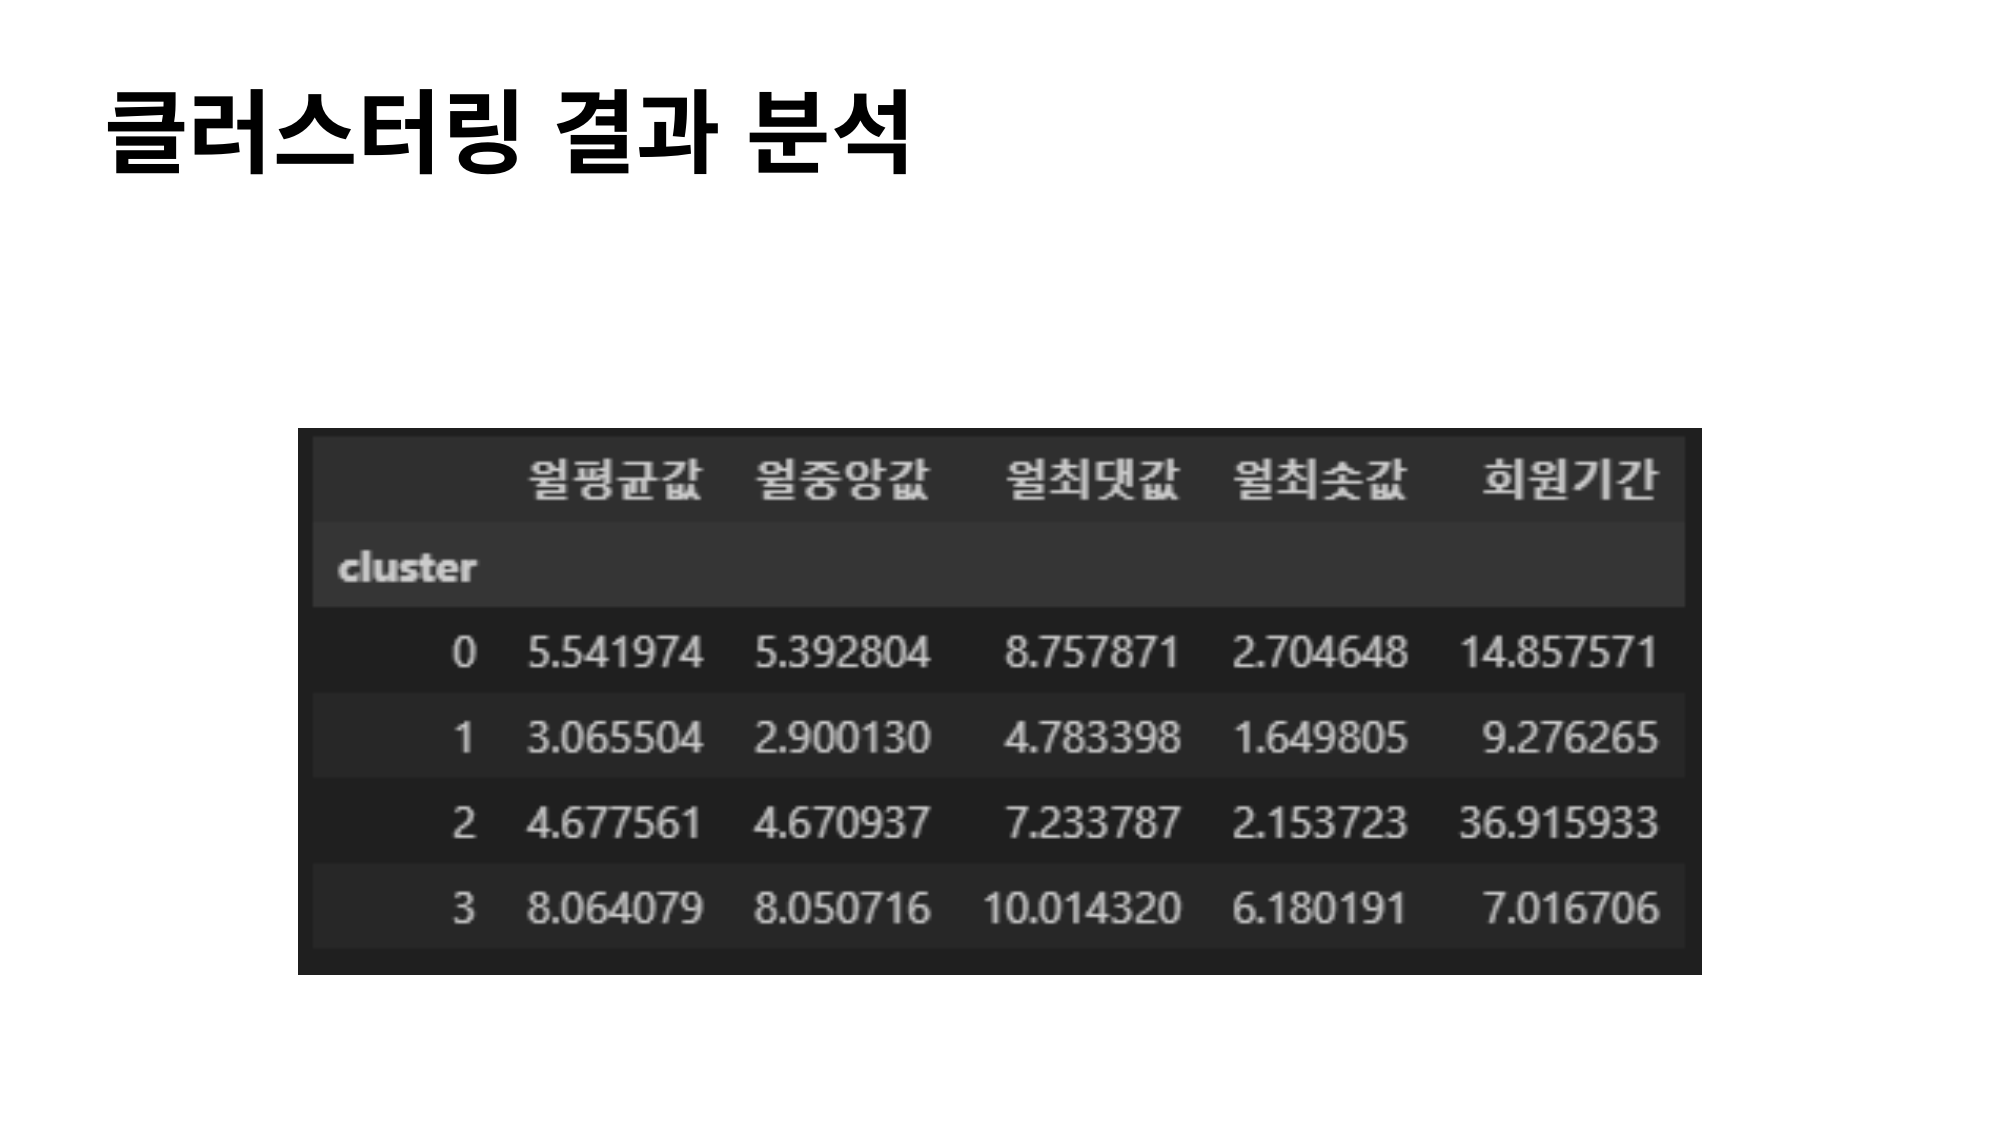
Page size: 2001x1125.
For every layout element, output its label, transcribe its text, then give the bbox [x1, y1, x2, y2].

picture [298, 428, 1702, 975]
title 클러스터링 결과 분석 [89, 27, 1815, 246]
